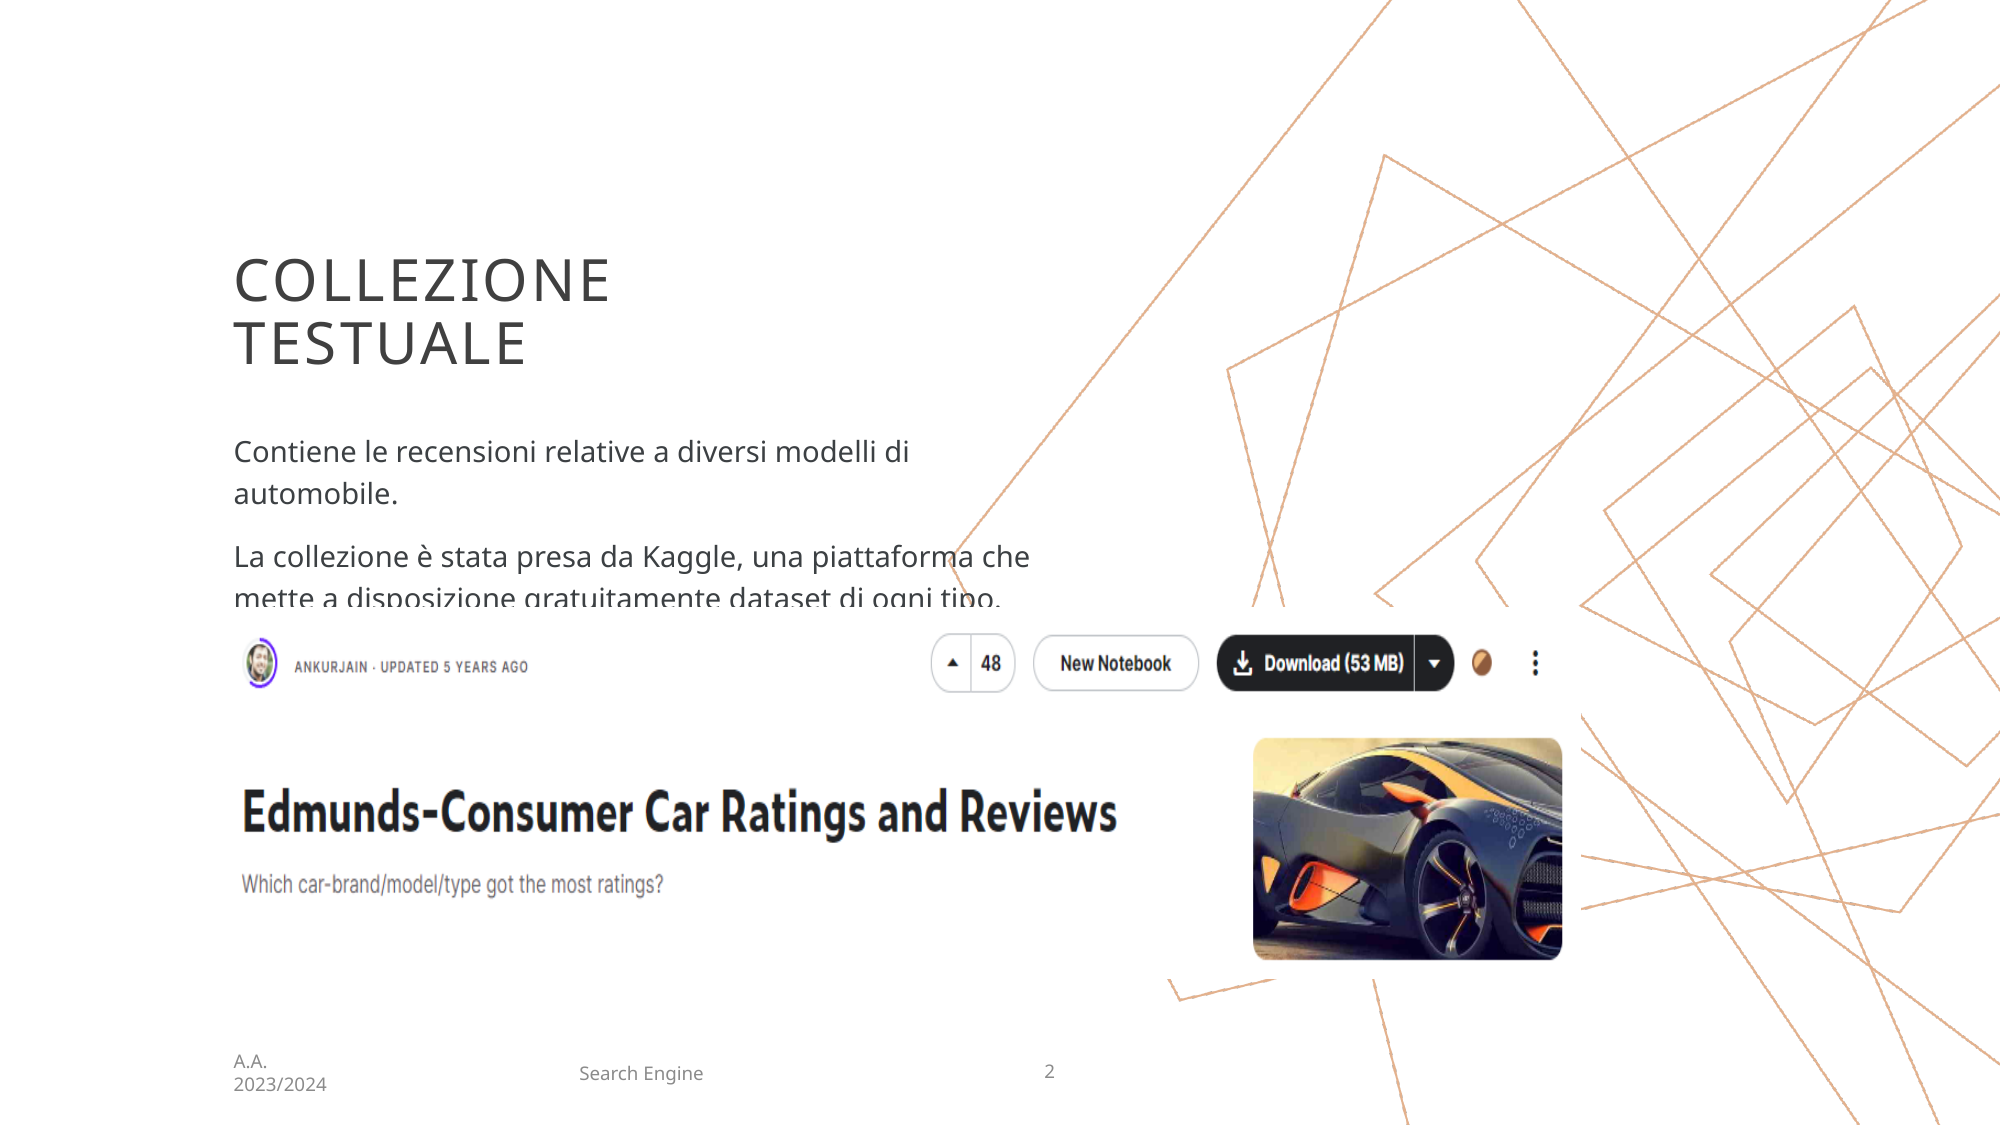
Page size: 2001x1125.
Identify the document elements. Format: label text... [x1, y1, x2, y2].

slide_number 2 [908, 1042, 1071, 1103]
picture [218, 0, 2000, 1125]
slide_number A.A. 2023/2024 [218, 1042, 381, 1103]
footer Search Engine [437, 1042, 846, 1103]
title Collezione Testuale [218, 167, 740, 385]
list Contiene le recensioni relative a diversi modelli di automobile. La collezione è stata presa da Kaggle, una piattaforma che mette a disposizione gratuitamente dataset di ogni tipo. [218, 419, 1071, 606]
